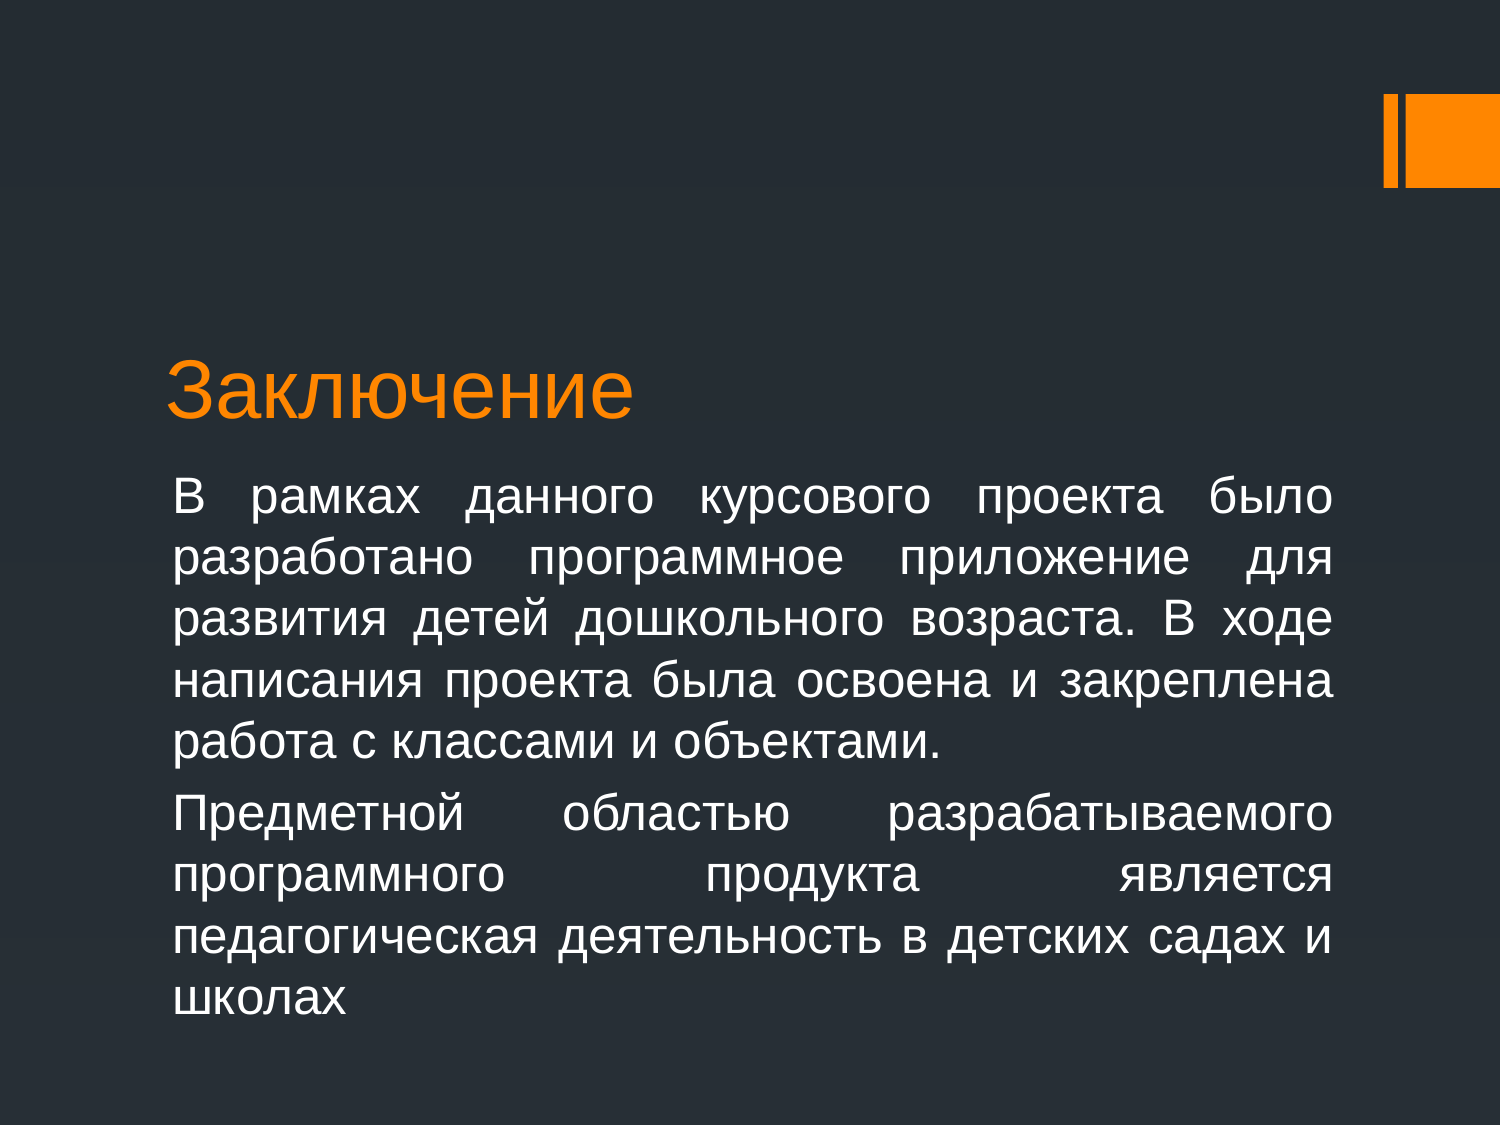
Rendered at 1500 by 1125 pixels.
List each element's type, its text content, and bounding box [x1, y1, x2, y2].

title Заключение [150, 253, 1350, 443]
list В рамках данного курсового проекта было разработано программное приложение для развития детей дошкольного возраста. В ходе написания проекта была освоена и закреплена работа с классами и объектами. Предметной областью разрабатываемого программного продукта является педагогическая деятельность в детских садах и школах [150, 454, 1350, 1035]
